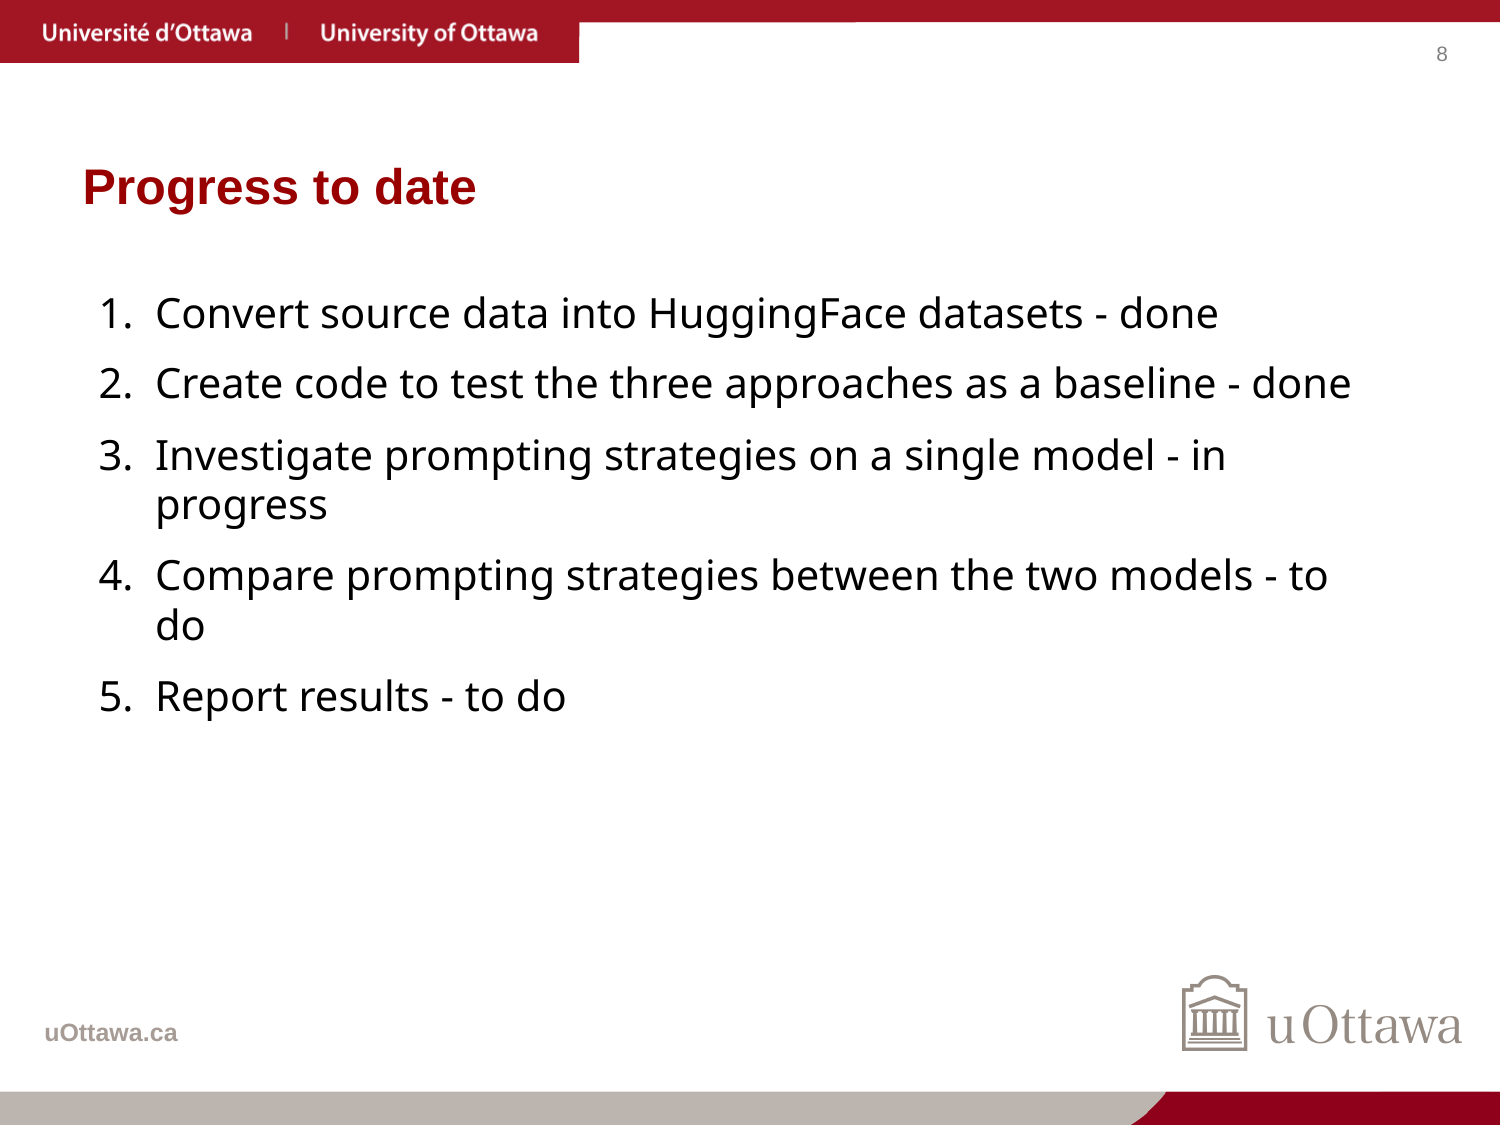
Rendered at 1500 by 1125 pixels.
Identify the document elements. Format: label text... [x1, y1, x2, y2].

title Progress to date [67, 113, 1344, 256]
picture [0, 1092, 1500, 1125]
list Convert source data into HuggingFace datasets - done Create code to test the three approaches as a baseline - done Investigate prompting strategies on a single model - in progress Compare prompting strategies between the two models - to do Report results - to do [64, 278, 1372, 895]
picture [0, 0, 1500, 63]
picture [1182, 975, 1462, 1051]
